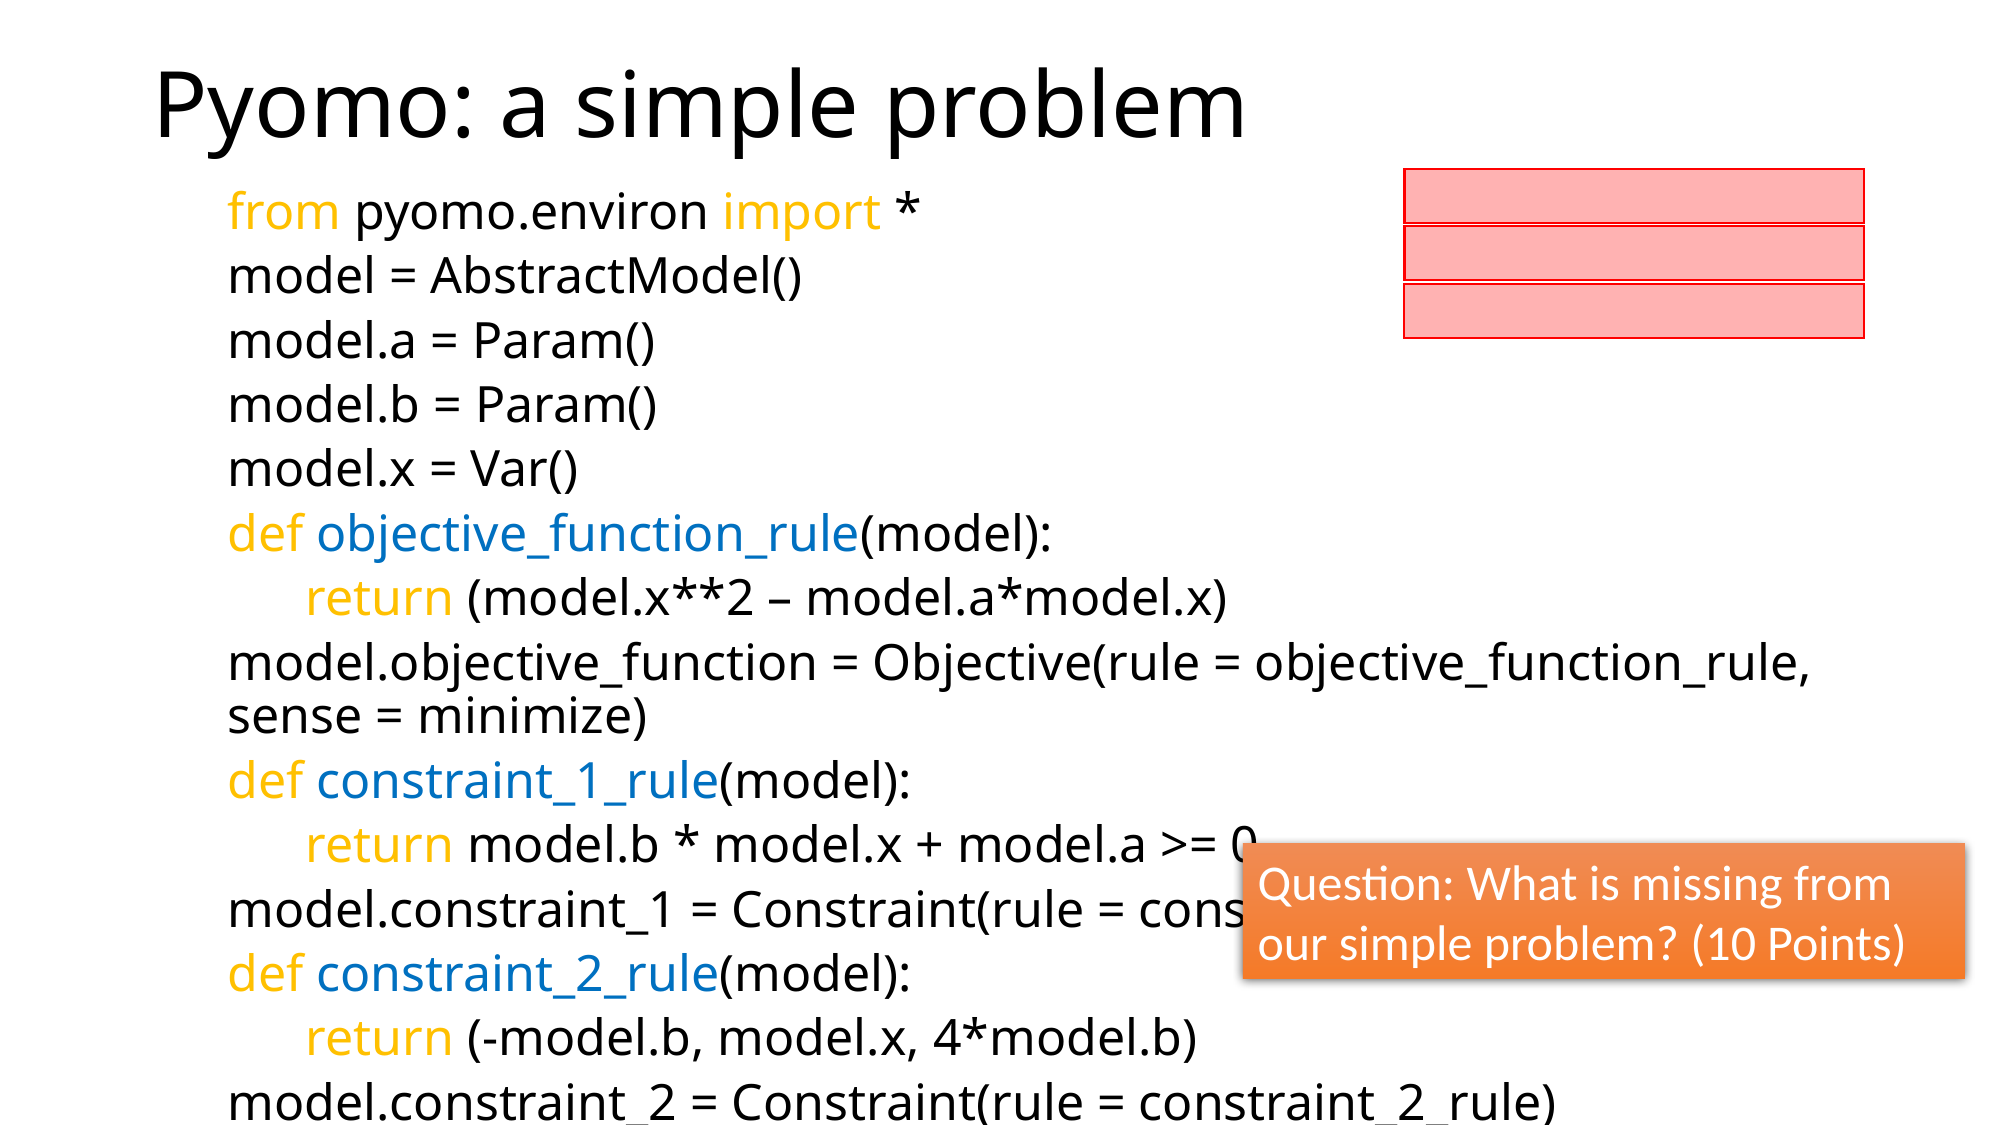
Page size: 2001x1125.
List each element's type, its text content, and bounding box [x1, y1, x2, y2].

text_box [1403, 283, 1865, 339]
text_box [1403, 225, 1865, 281]
text_box [1403, 168, 1865, 224]
text_box Question: What is missing from our simple problem? (10 Points) [1242, 843, 1965, 979]
list from pyomo.environ import * model = AbstractModel() model.a = Param() model.b = Param() model.x = Var() def objective_function_rule(model): return (model.x**2 – model.a*model.x) model.objective_function = Objective(rule = objective_function_rule, sense = minimize) def constraint_1_rule(model): return model.b * model.x + model.a >= 0 model.constraint_1 = Constraint(rule = constraint_1_rule) def constraint_2_rule(model): return (-model.b, model.x, 4*model.b) model.constraint_2 = Constraint(rule = constraint_2_rule) [137, 178, 1863, 1086]
title Pyomo: a simple problem [137, 0, 1863, 178]
